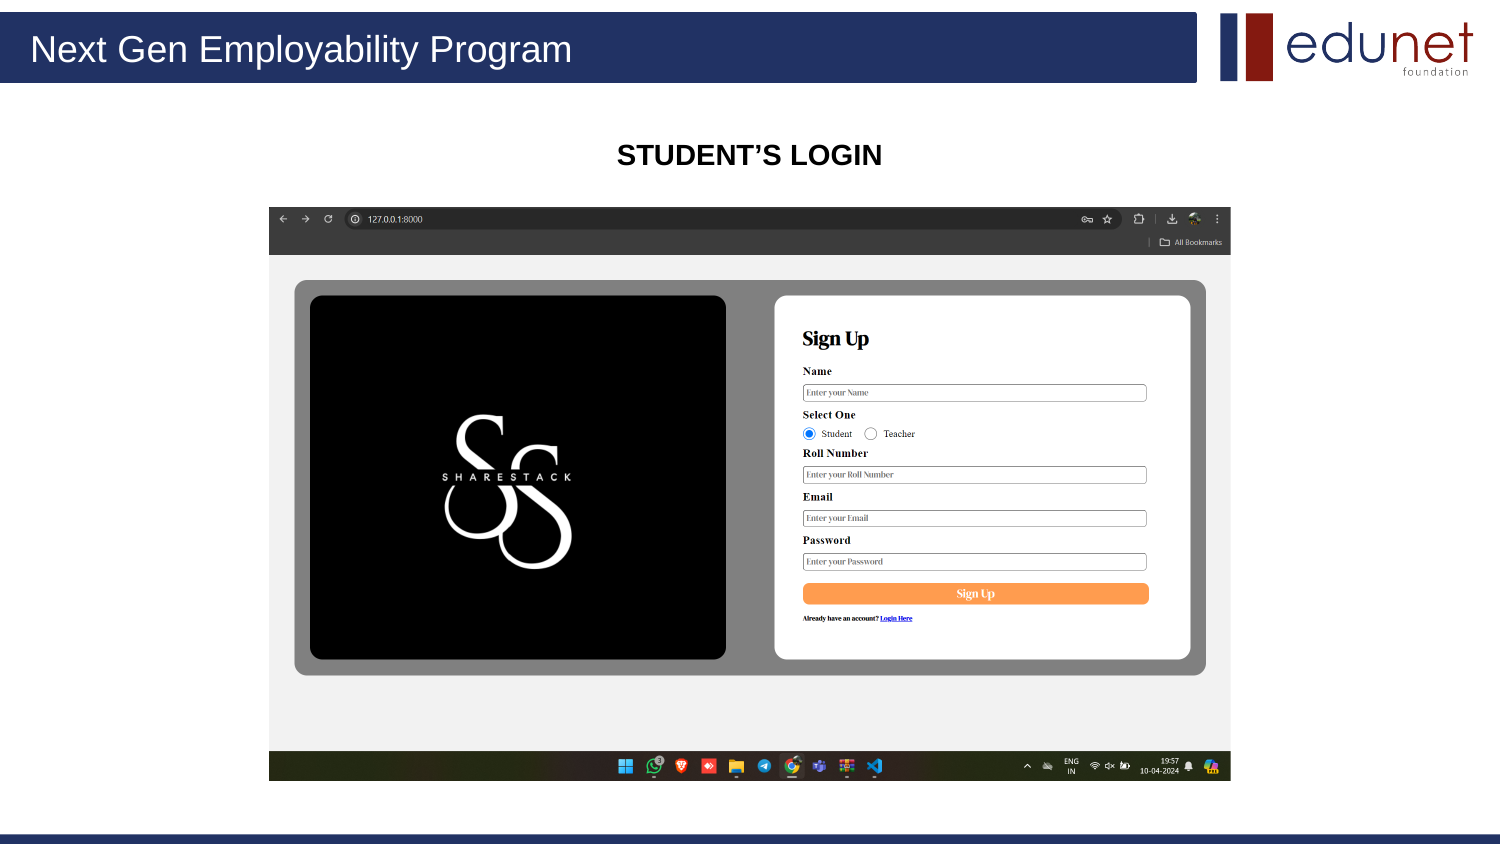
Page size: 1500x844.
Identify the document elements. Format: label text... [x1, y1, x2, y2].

picture [268, 207, 1231, 781]
title STUDENT’S LOGIN [103, 98, 1397, 208]
picture [1279, 14, 1482, 83]
